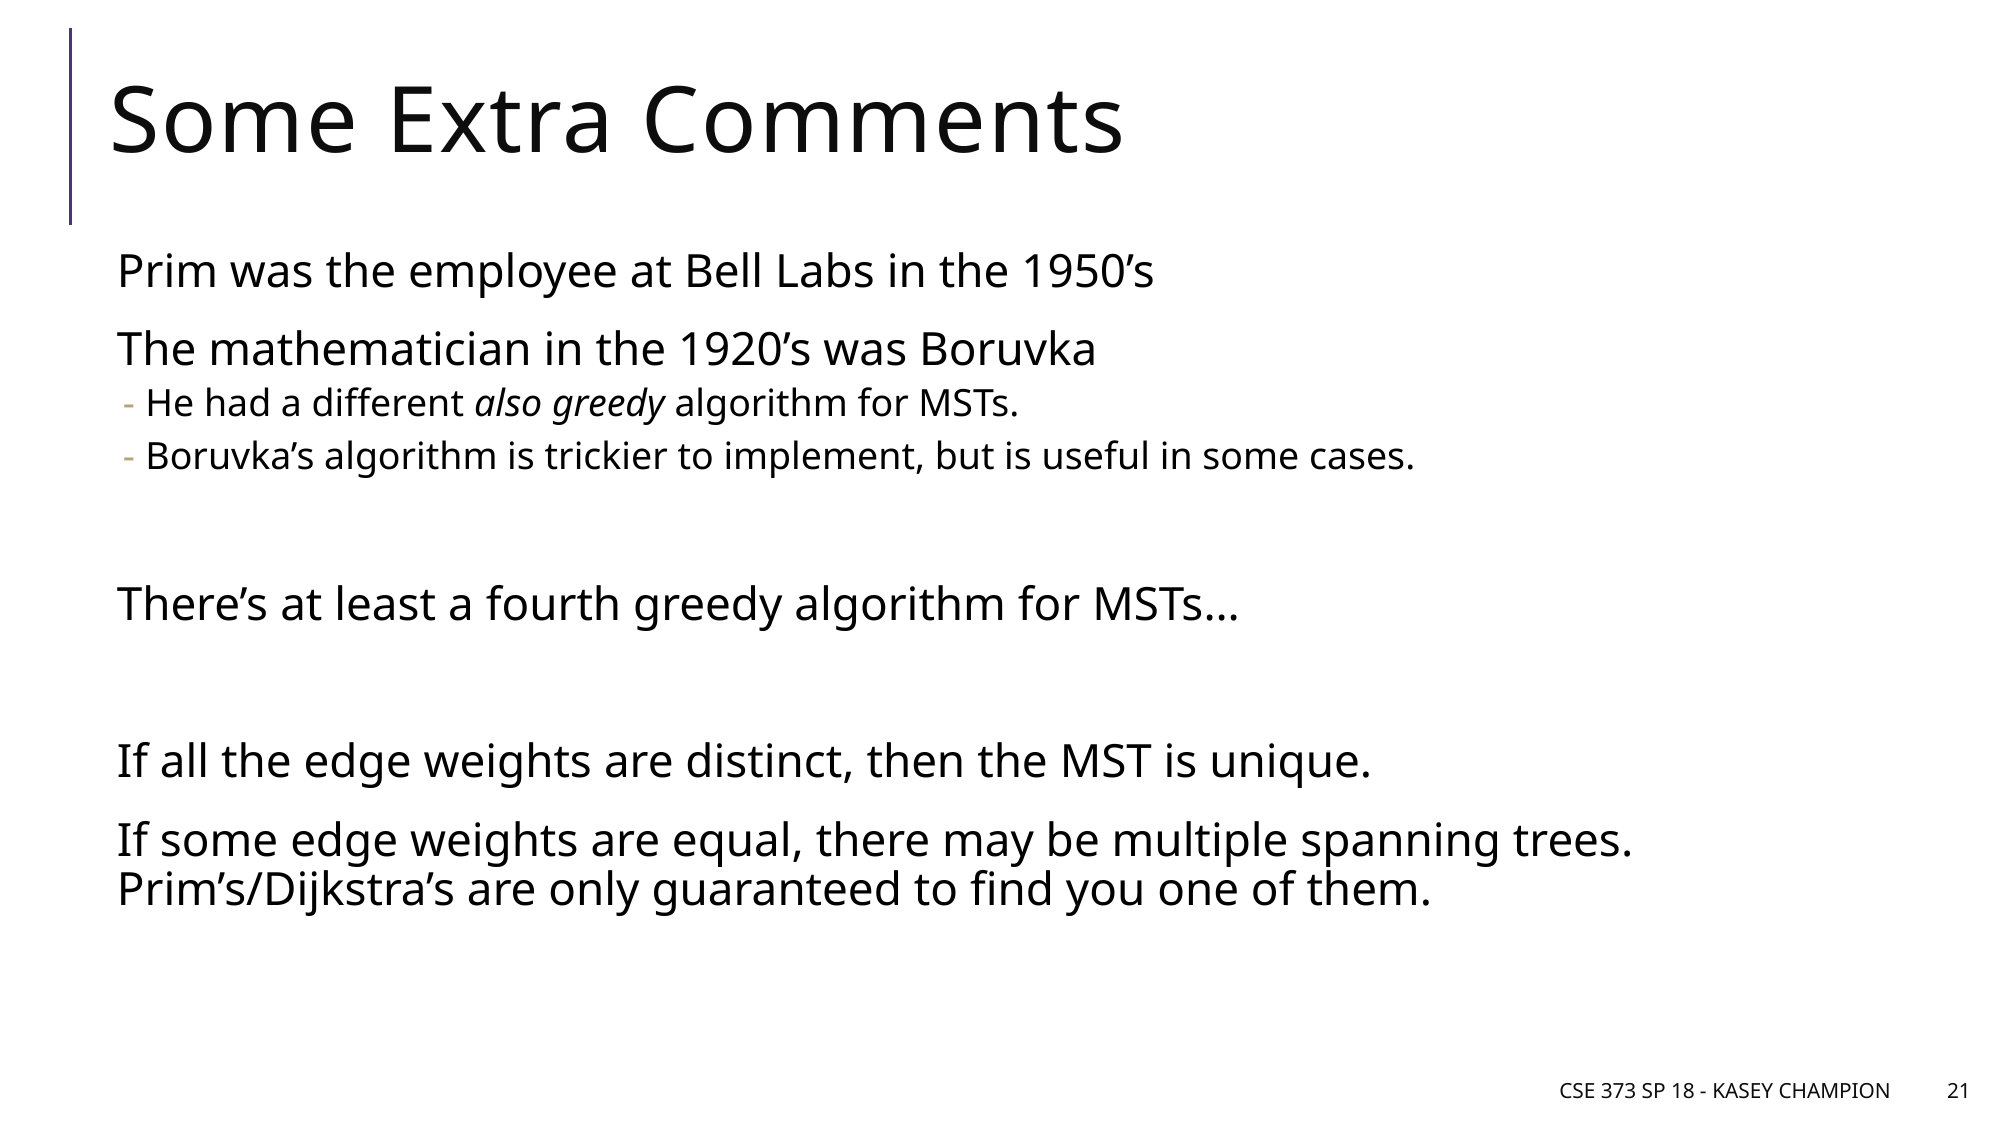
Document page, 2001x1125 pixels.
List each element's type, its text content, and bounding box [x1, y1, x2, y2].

list Prim was the employee at Bell Labs in the 1950’s The mathematician in the 1920’s was Boruvka He had a different also greedy algorithm for MSTs. Boruvka’s algorithm is trickier to implement, but is useful in some cases. There’s at least a fourth greedy algorithm for MSTs… If all the edge weights are distinct, then the MST is unique. If some edge weights are equal, there may be multiple spanning trees. Prim’s/Dijkstra’s are only guaranteed to find you one of them. [94, 240, 1930, 1035]
title Some Extra Comments [94, 43, 1930, 210]
footer CSE 373 SP 18 - Kasey Champion [937, 1069, 1906, 1115]
slide_number 21 [1916, 1069, 1986, 1115]
